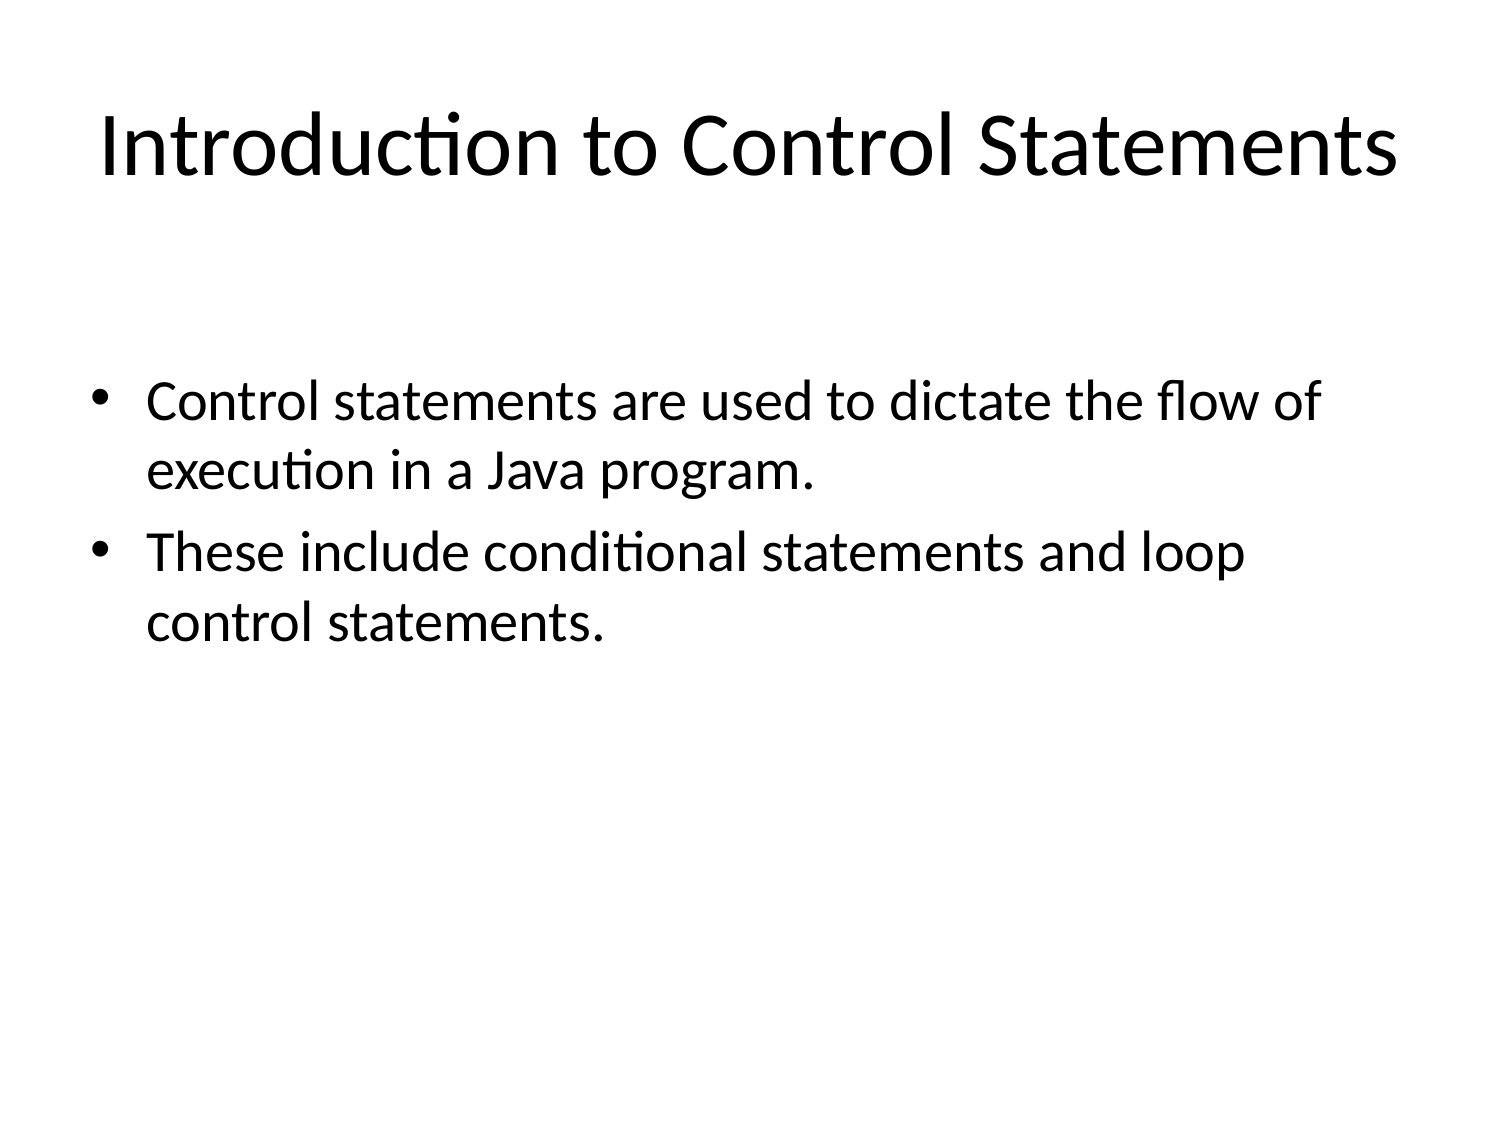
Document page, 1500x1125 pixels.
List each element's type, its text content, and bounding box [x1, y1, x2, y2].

list Control statements are used to dictate the flow of execution in a Java program. These include conditional statements and loop control statements. [75, 262, 1425, 1005]
title Introduction to Control Statements [75, 45, 1425, 233]
